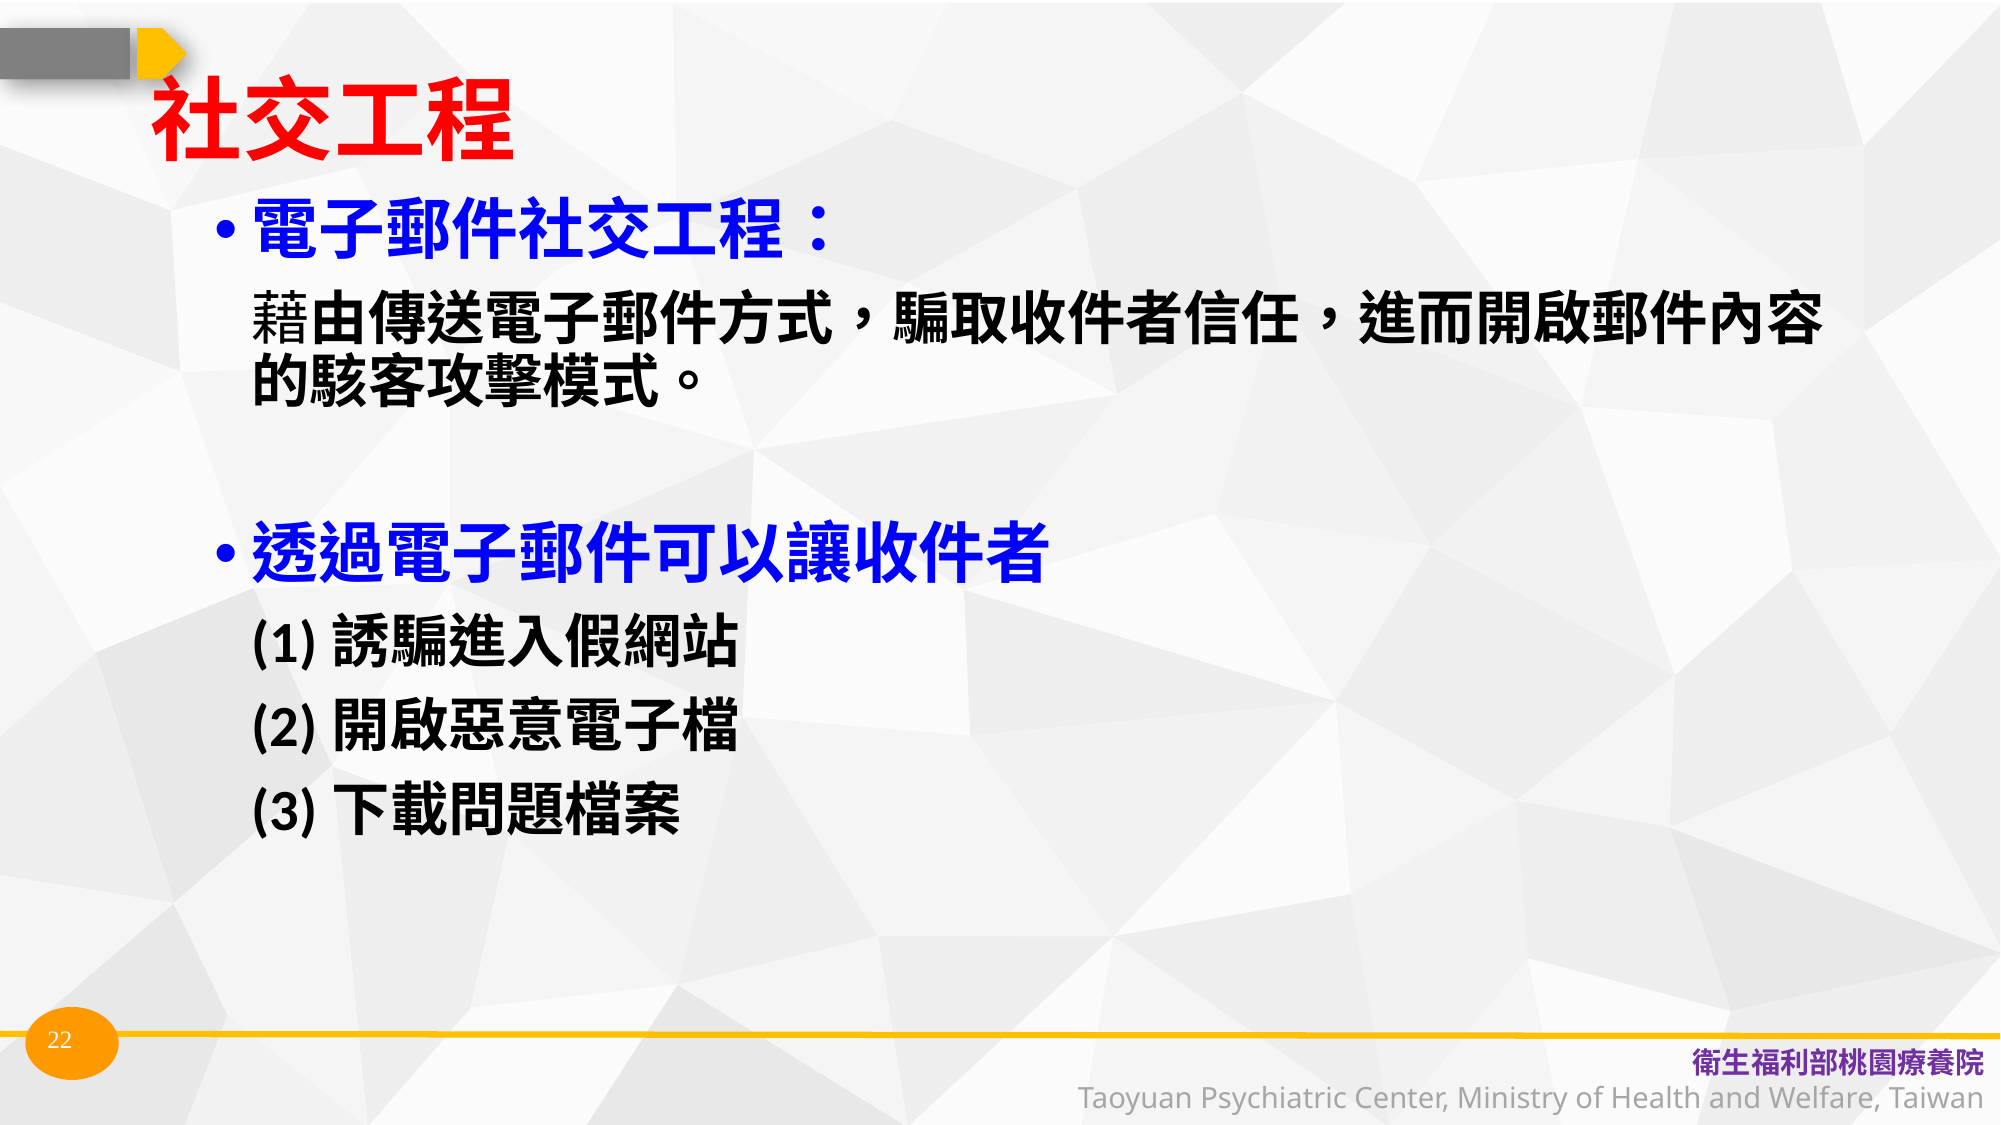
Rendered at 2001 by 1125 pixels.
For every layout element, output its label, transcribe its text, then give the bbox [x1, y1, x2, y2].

text_box 社交工程 [135, 59, 1849, 189]
list 電子郵件社交工程： 藉由傳送電子郵件方式，騙取收件者信任，進而開啟郵件內容的駭客攻擊模式。 透過電子郵件可以讓收件者 (1)誘騙進入假網站 (2)開啟惡意電子檔 (3)下載問題檔案 [199, 188, 1864, 932]
